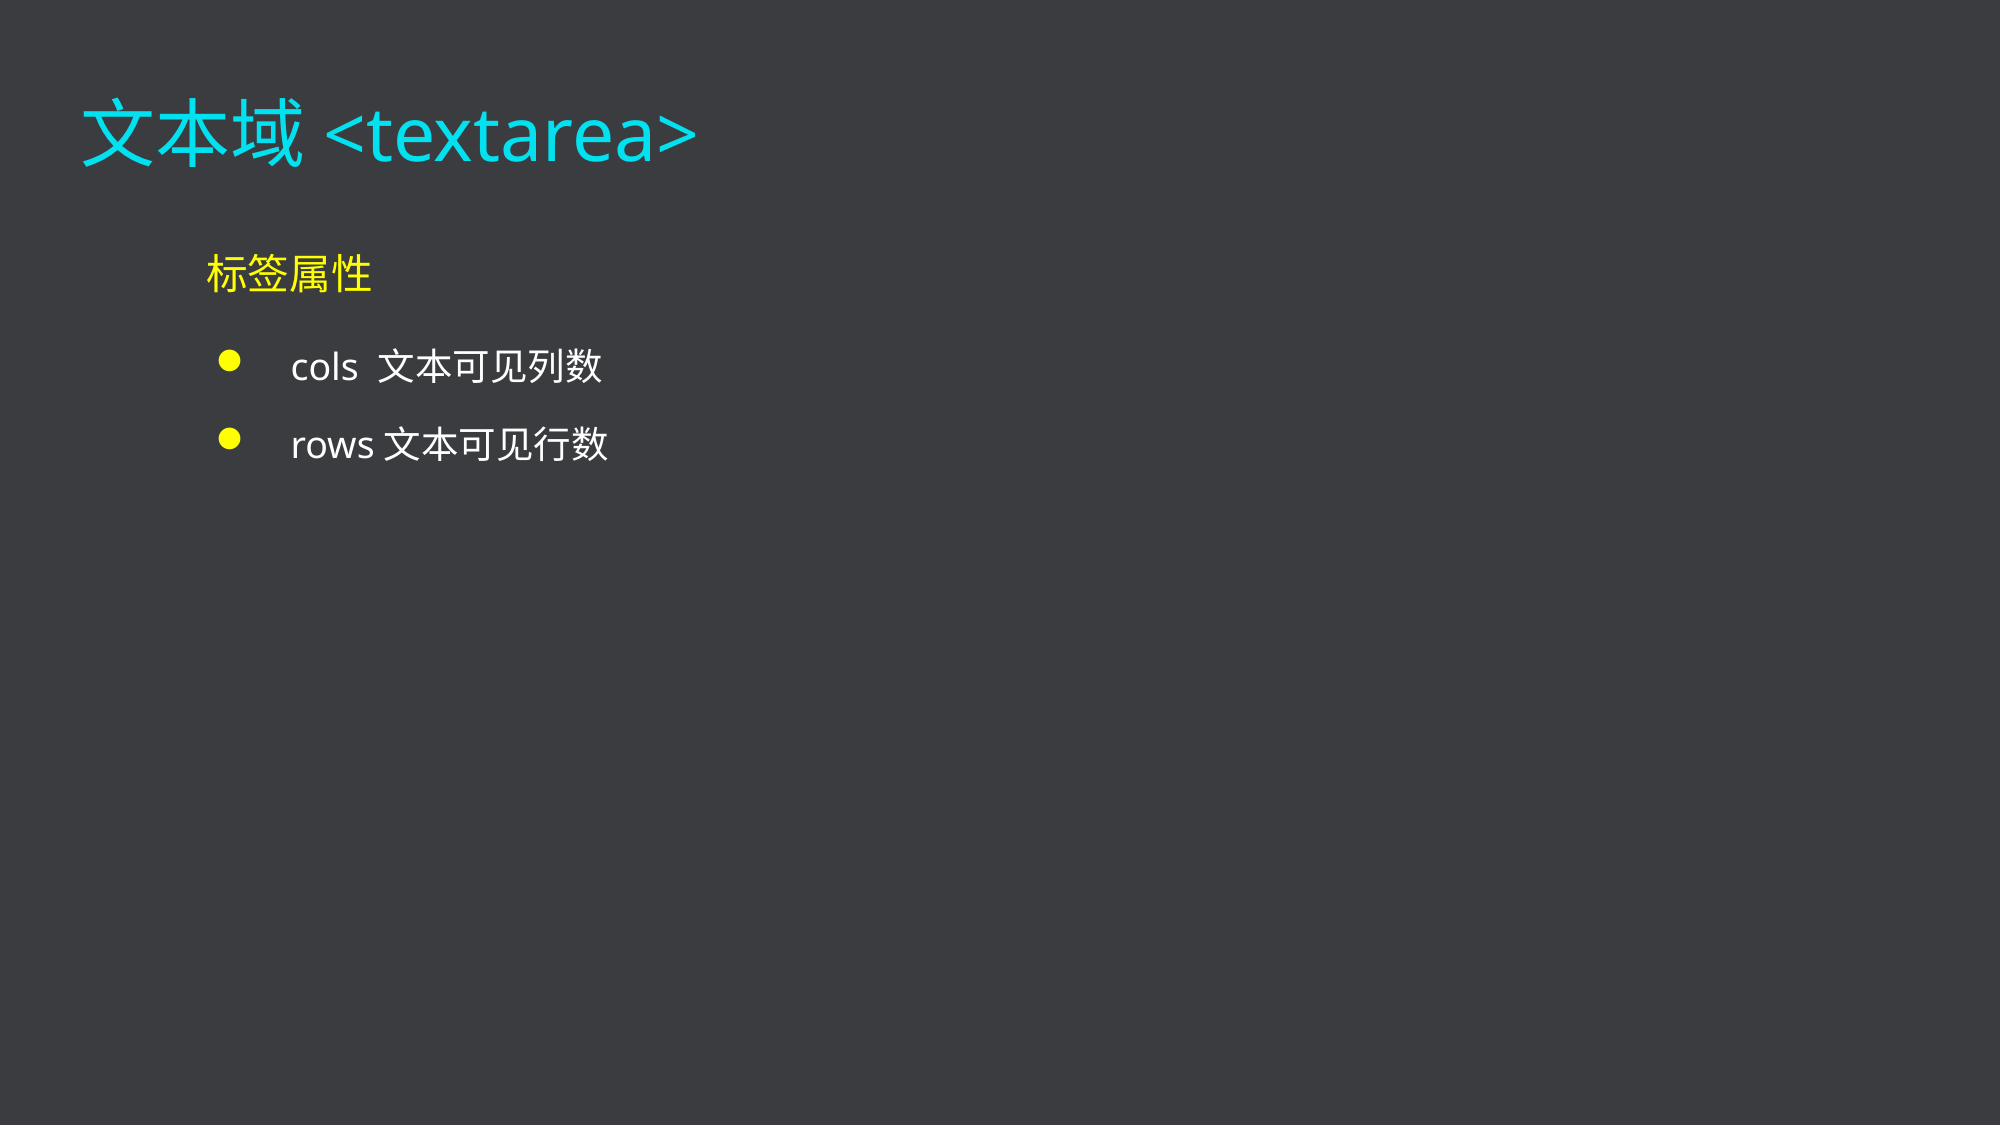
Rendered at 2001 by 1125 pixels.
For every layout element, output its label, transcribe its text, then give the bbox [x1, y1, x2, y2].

title 文本域<textarea> [65, 88, 1792, 186]
list 标签属性 cols 文本可见列数 rows文本可见行数 [125, 215, 1875, 598]
